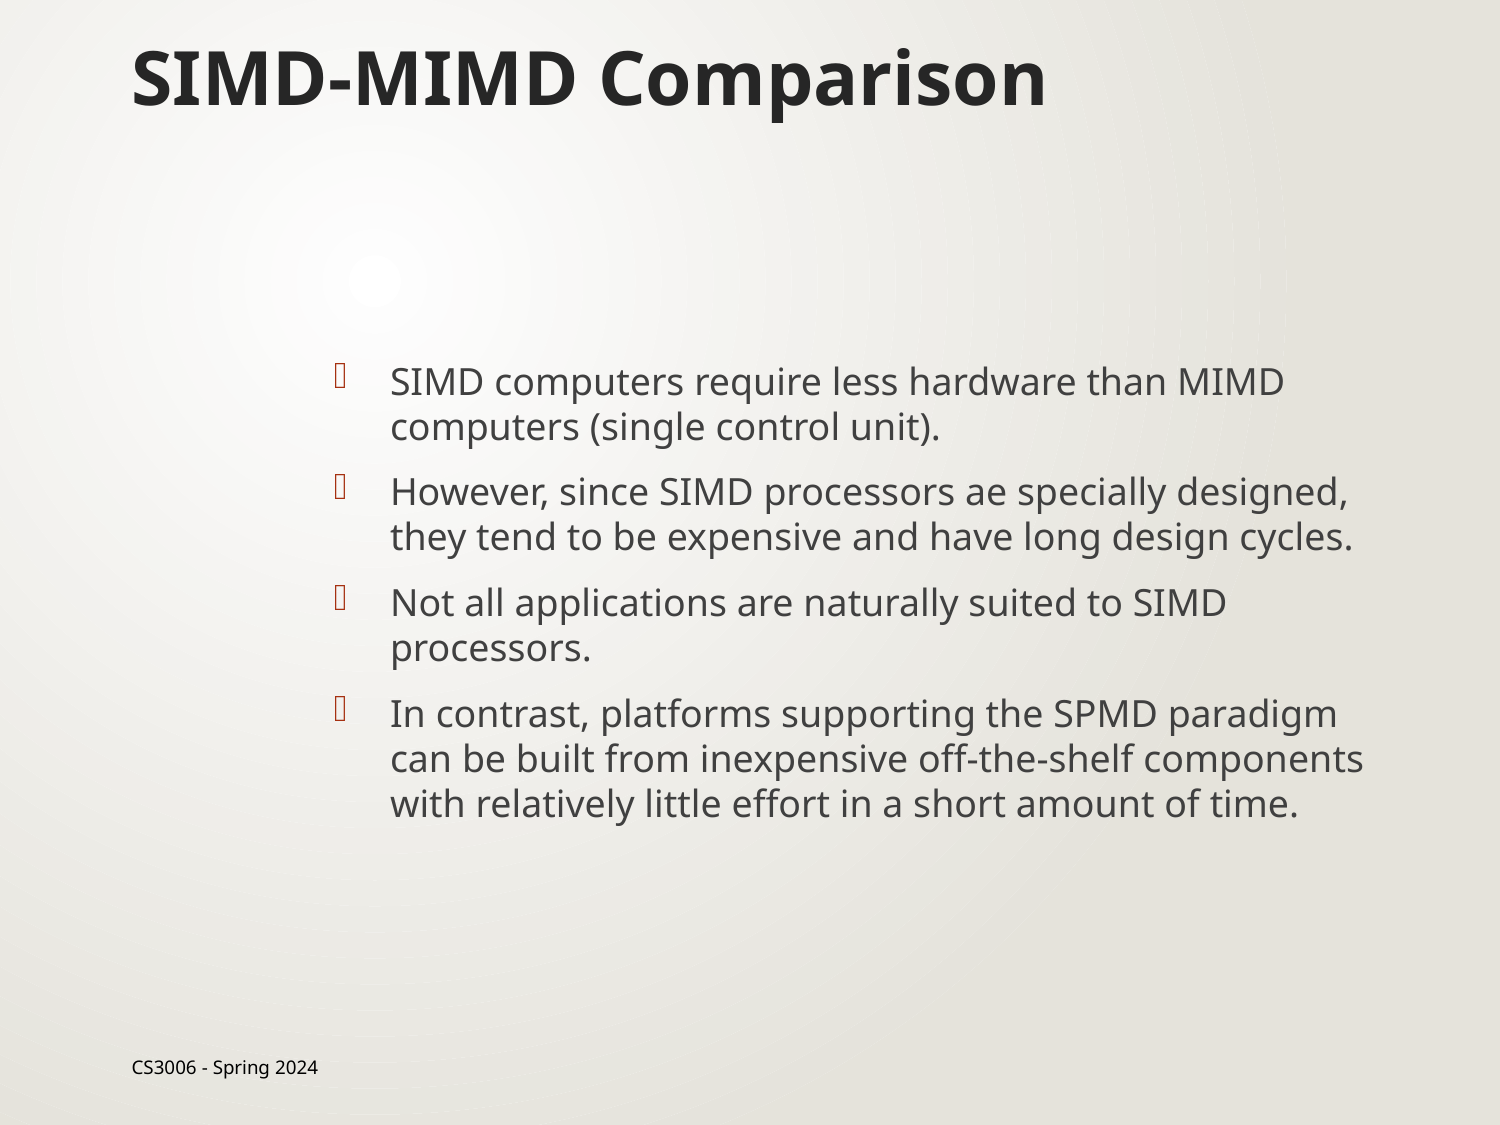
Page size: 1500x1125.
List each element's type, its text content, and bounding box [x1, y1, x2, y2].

footer CS3006 - Spring 2024 [116, 1037, 1139, 1098]
title SIMD-MIMD Comparison [116, 23, 1483, 158]
list SIMD computers require less hardware than MIMD computers (single control unit). However, since SIMD processors ae specially designed, they tend to be expensive and have long design cycles. Not all applications are naturally suited to SIMD processors. In contrast, platforms supporting the SPMD paradigm can be built from inexpensive off-the-shelf components with relatively little effort in a short amount of time. [318, 350, 1400, 988]
